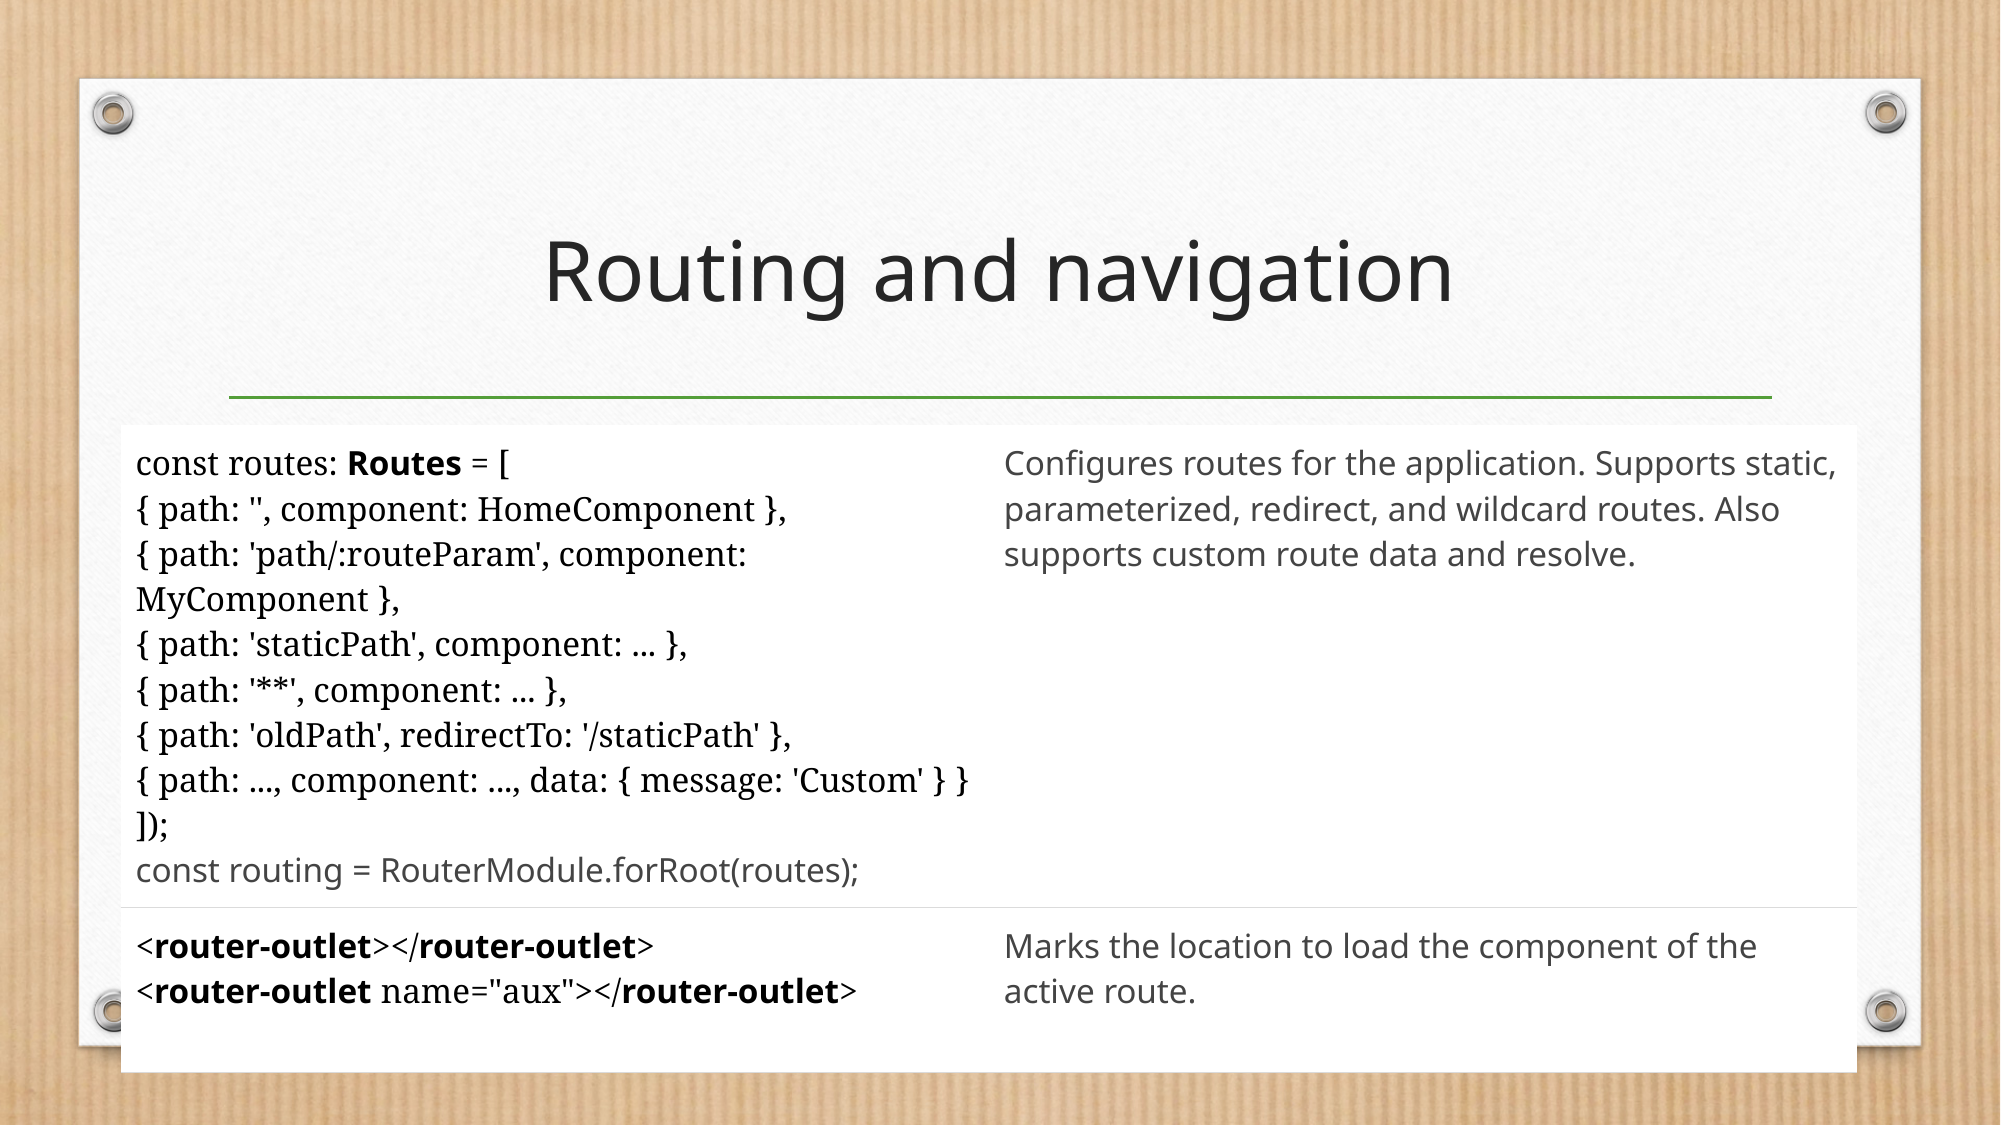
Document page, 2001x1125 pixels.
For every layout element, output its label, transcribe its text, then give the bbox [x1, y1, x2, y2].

table_cell <router-outlet></router-outlet> <router-outlet name="aux"></router-outlet> [121, 908, 989, 1072]
table_header const routes: Routes = [ { path: '', component: HomeComponent }, { path: 'path/:routeParam', component: MyComponent }, { path: 'staticPath', component: ... }, { path: '**', component: ... }, { path: 'oldPath', redirectTo: '/staticPath' }, { path: ..., component: ..., data: { message: 'Custom' } } ]); const routing = RouterModule.forRoot(routes); [121, 425, 989, 907]
picture [0, 0, 2001, 1125]
title Routing and navigation [212, 161, 1788, 375]
table_header Configures routes for the application. Supports static, parameterized, redirect, and wildcard routes. Also supports custom route data and resolve. [989, 425, 1857, 907]
table_cell Marks the location to load the component of the active route. [989, 908, 1857, 1072]
